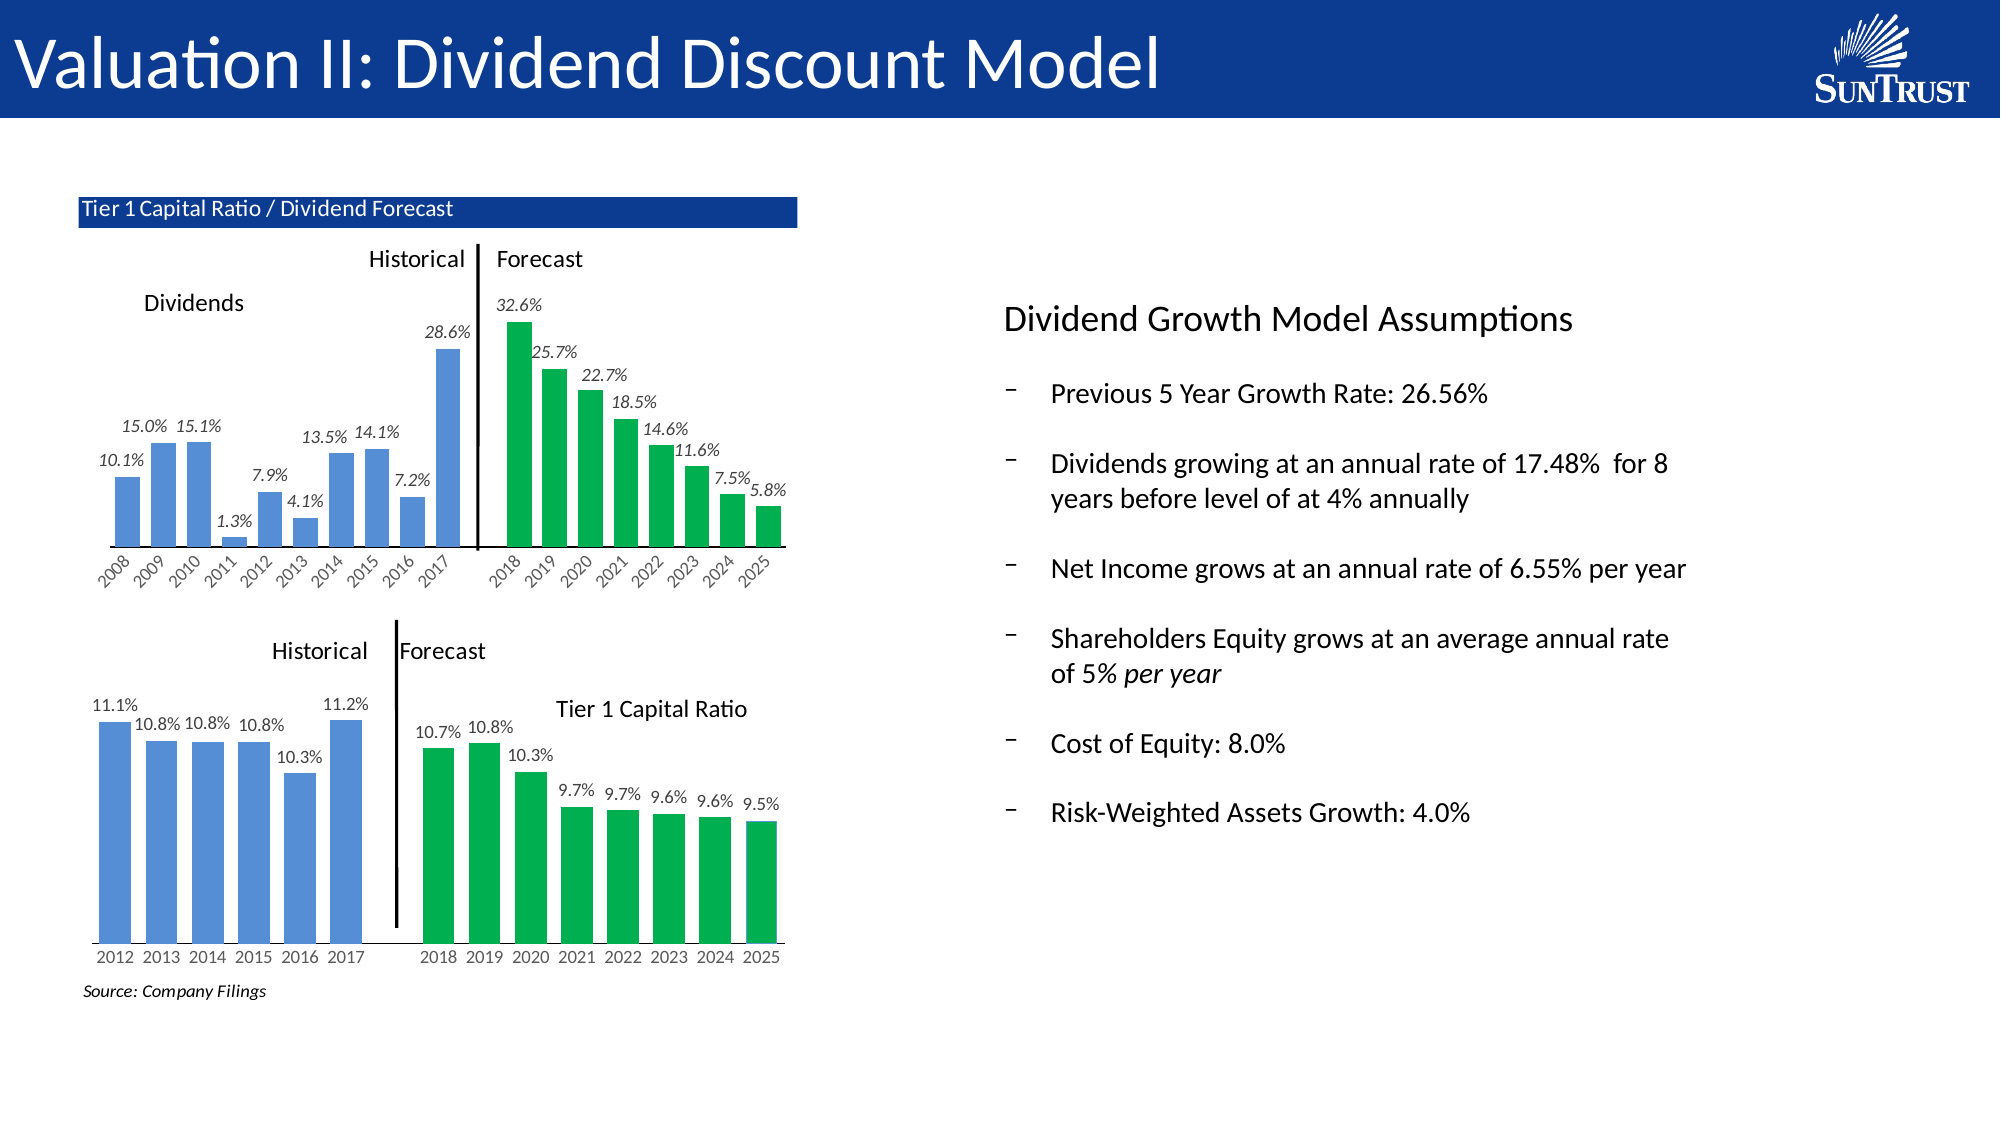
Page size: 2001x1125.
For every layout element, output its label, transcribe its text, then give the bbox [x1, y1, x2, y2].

picture [1785, 0, 2000, 117]
chart [77, 229, 801, 976]
text_box Dividend Growth Model Assumptions Previous 5 Year Growth Rate: 26.56% Dividends growing at an annual rate of 17.48% for 8 years before level of at 4% annually Net Income grows at an annual rate of 6.55% per year Shareholders Equity grows at an average annual rate of 5% per year Cost of Equity: 8.0% Risk-Weighted Assets Growth: 4.0% [989, 286, 1705, 976]
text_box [77, 195, 799, 229]
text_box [78, 976, 801, 1010]
text_box Valuation II: Dividend Discount Model [0, 0, 2000, 118]
